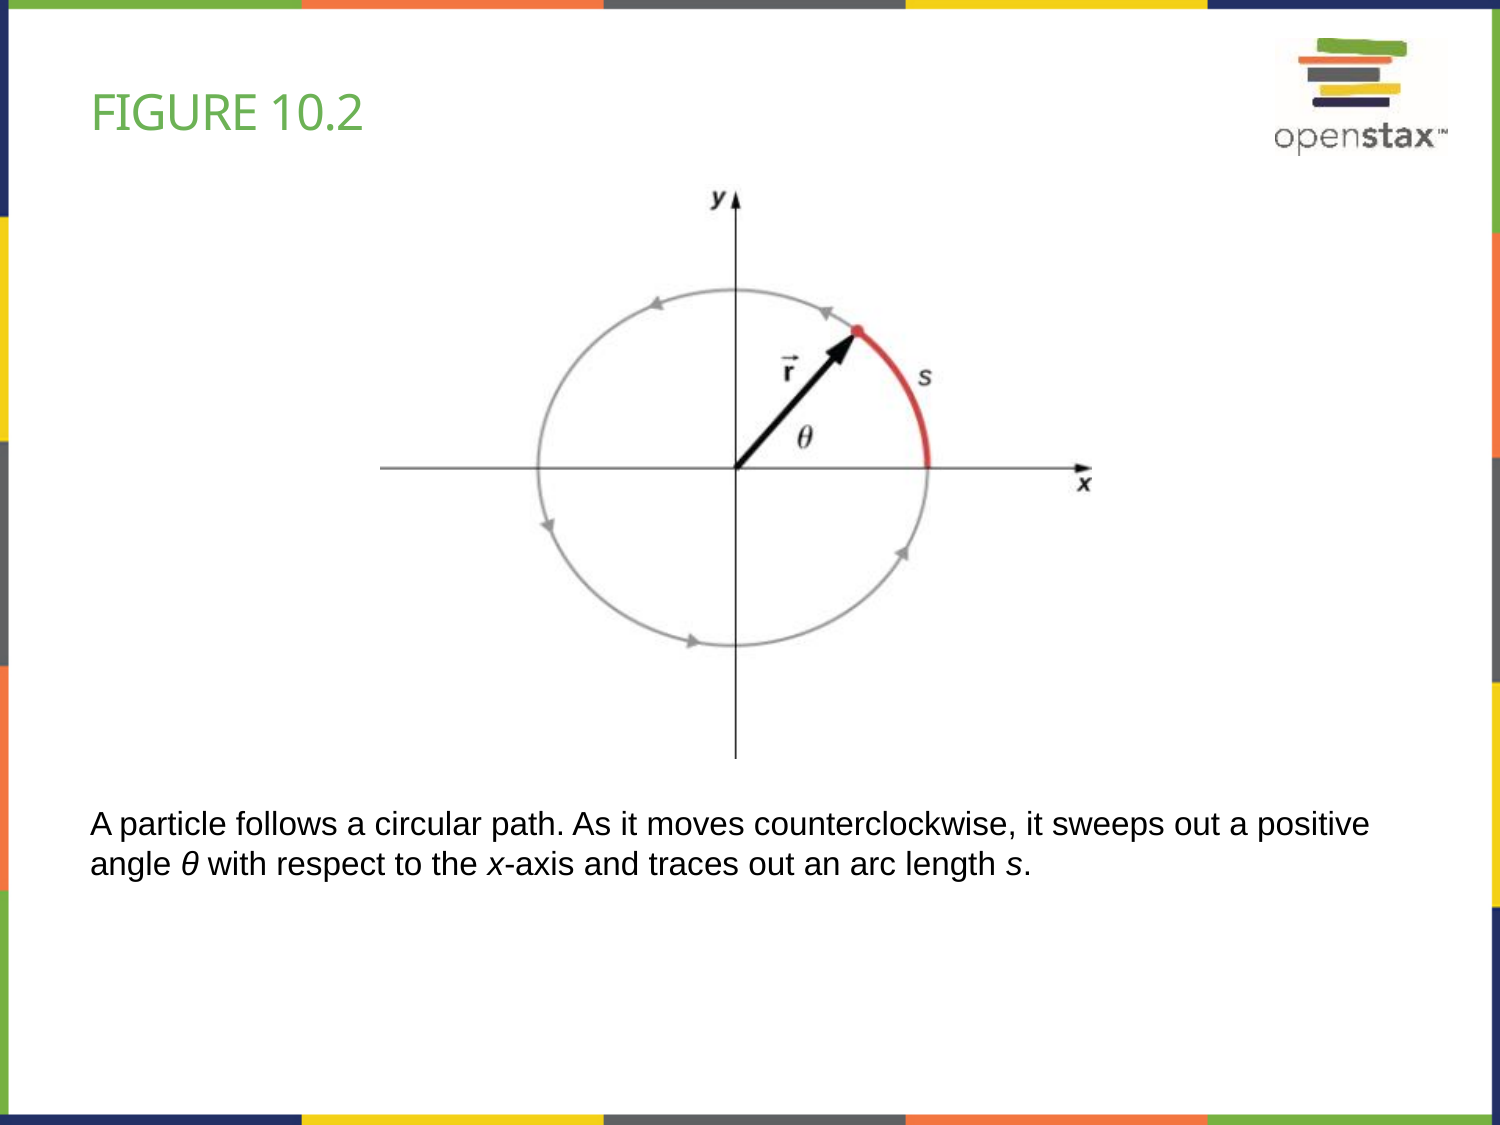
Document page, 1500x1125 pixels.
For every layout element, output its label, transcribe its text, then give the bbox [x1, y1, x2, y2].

title Figure 10.2 [75, 39, 1274, 148]
list A particle follows a circular path. As it moves counterclockwise, it sweeps out a positive angle θ with respect to the x-axis and traces out an arc length s. [75, 794, 1398, 986]
picture [0, 0, 1500, 1125]
